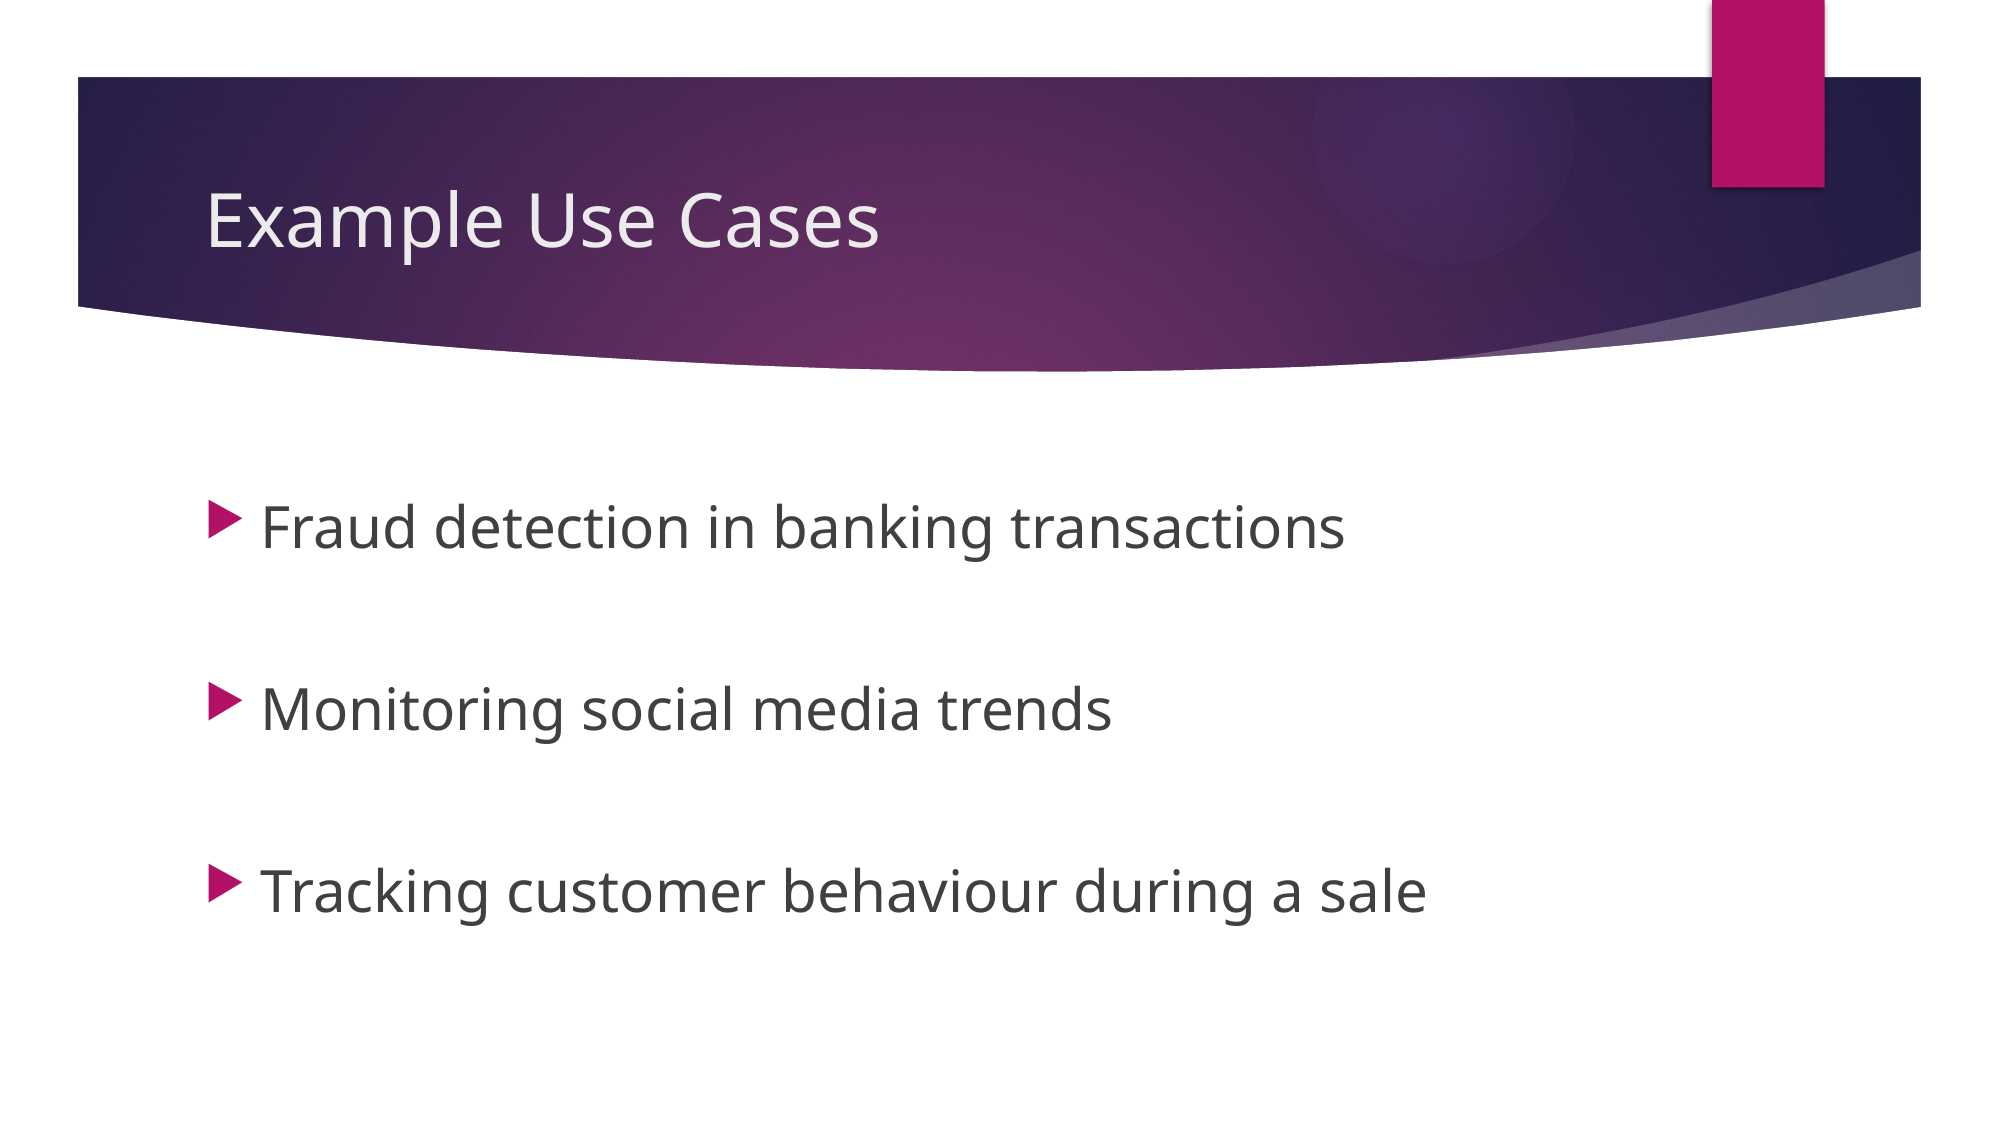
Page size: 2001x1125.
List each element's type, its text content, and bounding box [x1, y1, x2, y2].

title Example Use Cases [189, 159, 1627, 276]
list Fraud detection in banking transactions Monitoring social media trends Tracking customer behaviour during a sale [189, 427, 1638, 988]
